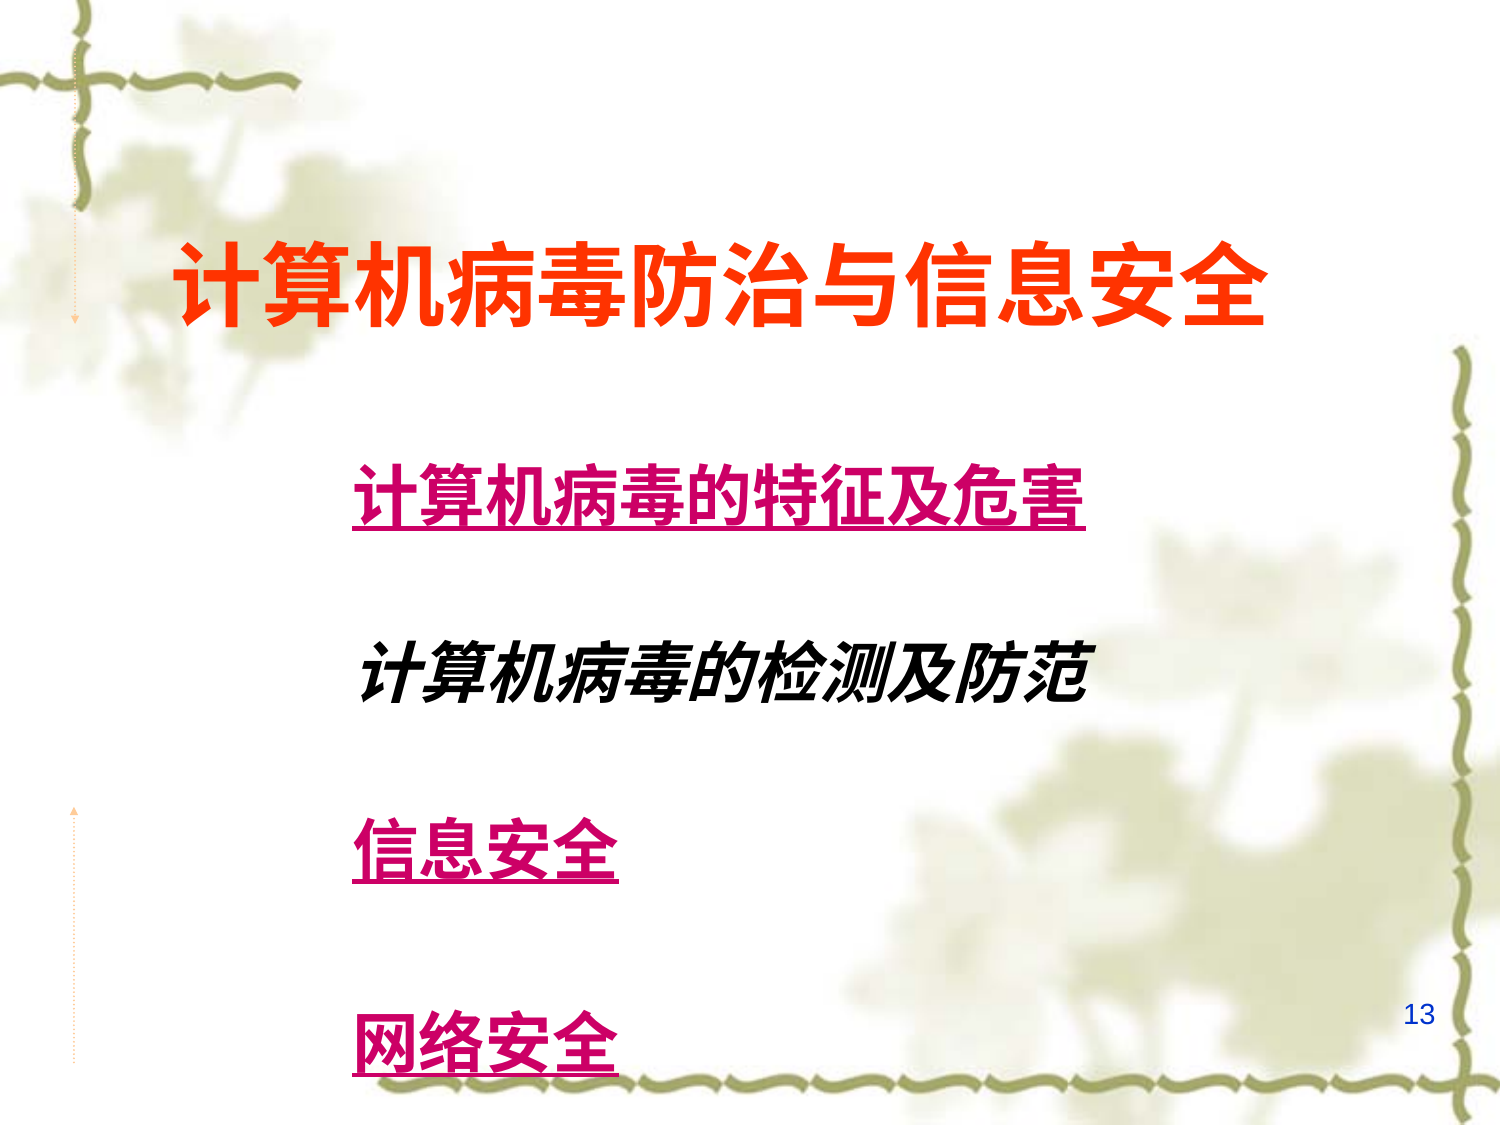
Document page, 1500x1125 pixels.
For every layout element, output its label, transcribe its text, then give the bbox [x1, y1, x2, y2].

picture [0, 0, 1500, 1125]
slide_number 13 [1102, 987, 1451, 1066]
title 计算机病毒防治与信息安全 [41, 220, 1400, 346]
text_box 计算机病毒的特征及危害 计算机病毒的检测及防范 信息安全 网络安全 [337, 349, 1102, 1105]
